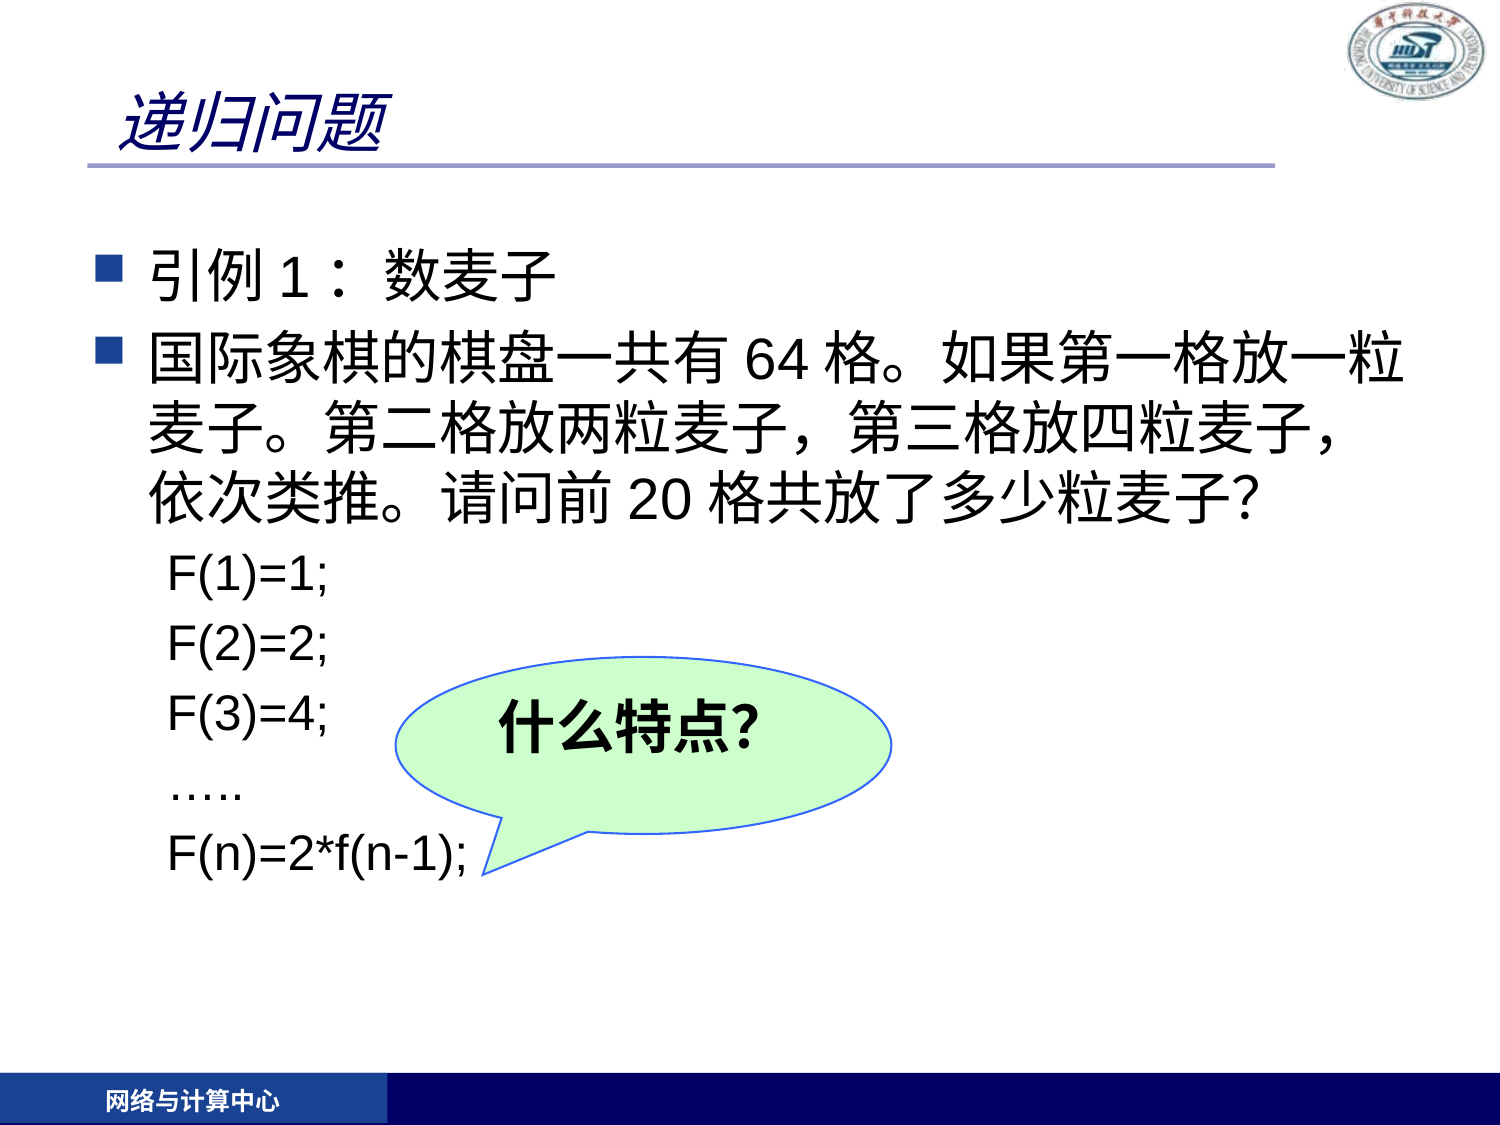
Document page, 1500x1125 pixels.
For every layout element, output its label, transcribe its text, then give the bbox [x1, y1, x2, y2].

picture [1344, 0, 1489, 103]
title 递归问题 [100, 64, 1251, 177]
list 引例1：数麦子 国际象棋的棋盘一共有64格。如果第一格放一粒麦子。第二格放两粒麦子，第三格放四粒麦子，依次类推。请问前20格共放了多少粒麦子？ F(1)=1; F(2)=2; F(3)=4; ….. F(n)=2*f(n-1); [76, 231, 1427, 987]
text_box 什么特点？ [395, 656, 892, 875]
slide_number 网络与计算中心 [17, 1078, 368, 1116]
